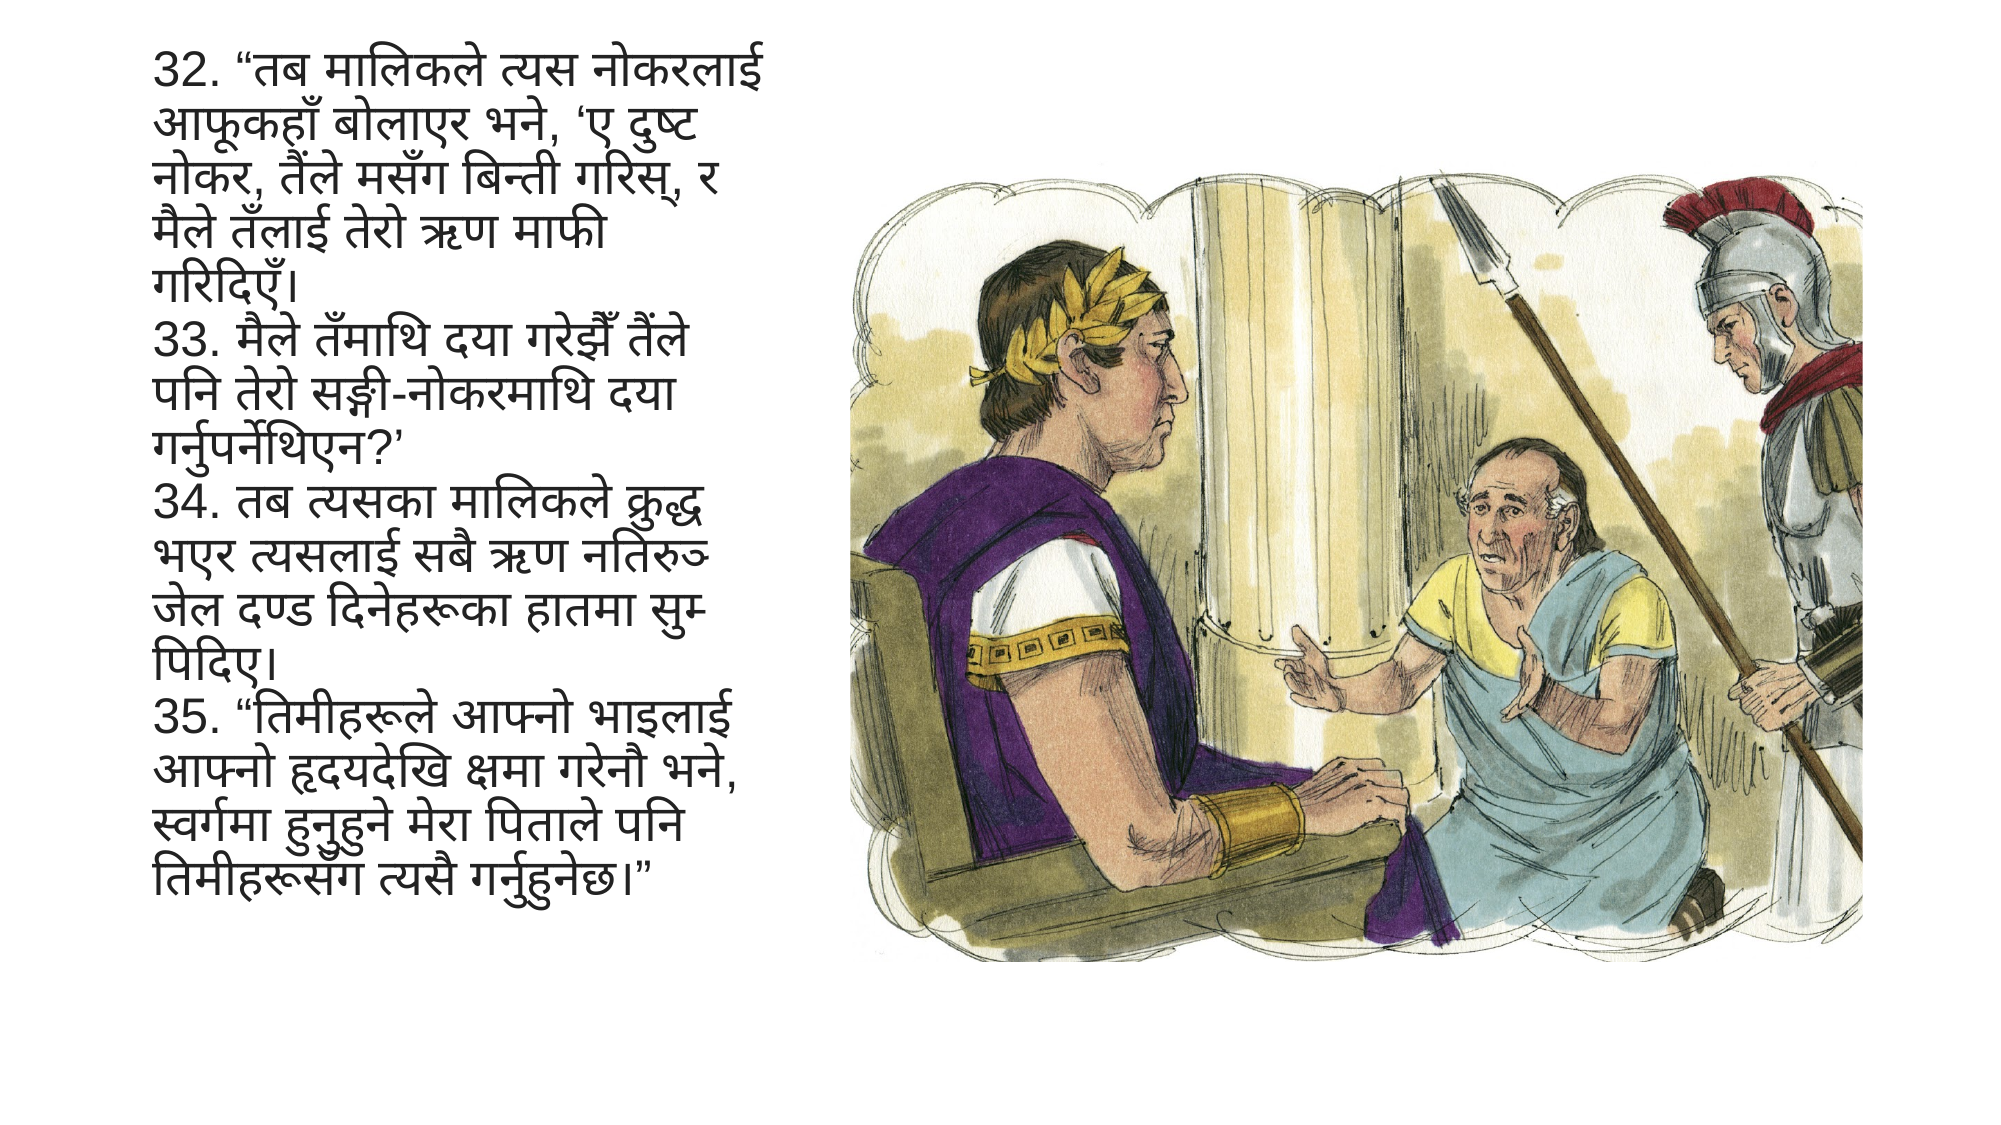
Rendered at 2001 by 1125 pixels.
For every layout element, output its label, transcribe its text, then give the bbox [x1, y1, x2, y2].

list 32. “तब मालिकले त्‍यस नोकरलाई आफूकहाँ बोलाएर भने, ‘ए दुष्‍ट नोकर, तैंले मसँग बिन्‍ती गरिस्‌, र मैले तँलाई तेरो ऋण माफी गरिदिएँ। 33. मैले तँमाथि दया गरेझैँ तैंले पनि तेरो सङ्गी-नोकरमाथि दया गर्नुपर्नेथिएन?’ 34. तब त्‍यसका मालिकले क्रुद्ध भएर त्‍यसलाई सबै ऋण नतिरुञ्‍जेल दण्‍ड दिनेहरूका हातमा सुम्‍पिदिए। 35. “तिमीहरूले आफ्‍नो भाइलाई आफ्‍नो हृदयदेखि क्षमा गरेनौ भने, स्‍वर्गमा हुनुहुने मेरा पिताले पनि तिमीहरूसँग त्‍यसै गर्नुहुनेछ।” [137, 35, 783, 963]
picture [850, 161, 1863, 962]
